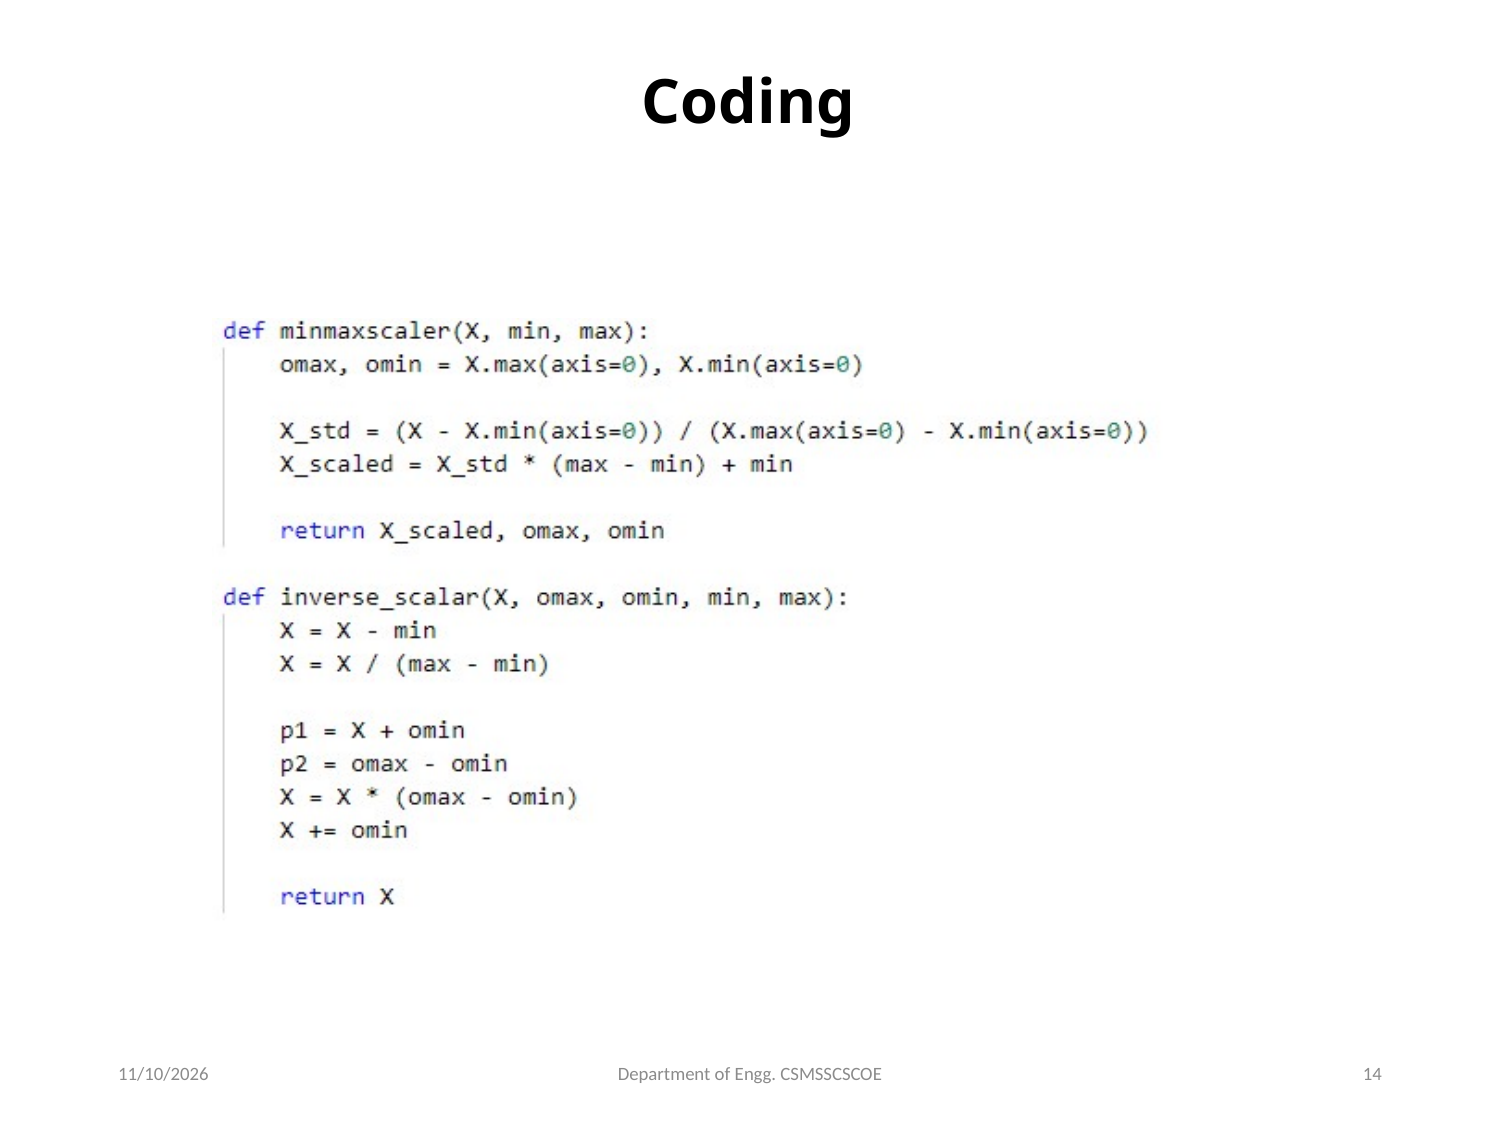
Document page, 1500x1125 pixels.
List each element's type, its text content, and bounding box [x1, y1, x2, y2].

title Coding [626, 34, 874, 174]
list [212, 318, 1175, 924]
footer Department of Engg. CSMSSCSCOE [496, 1042, 1004, 1103]
slide_number 14 [1059, 1042, 1397, 1103]
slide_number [103, 1042, 441, 1103]
